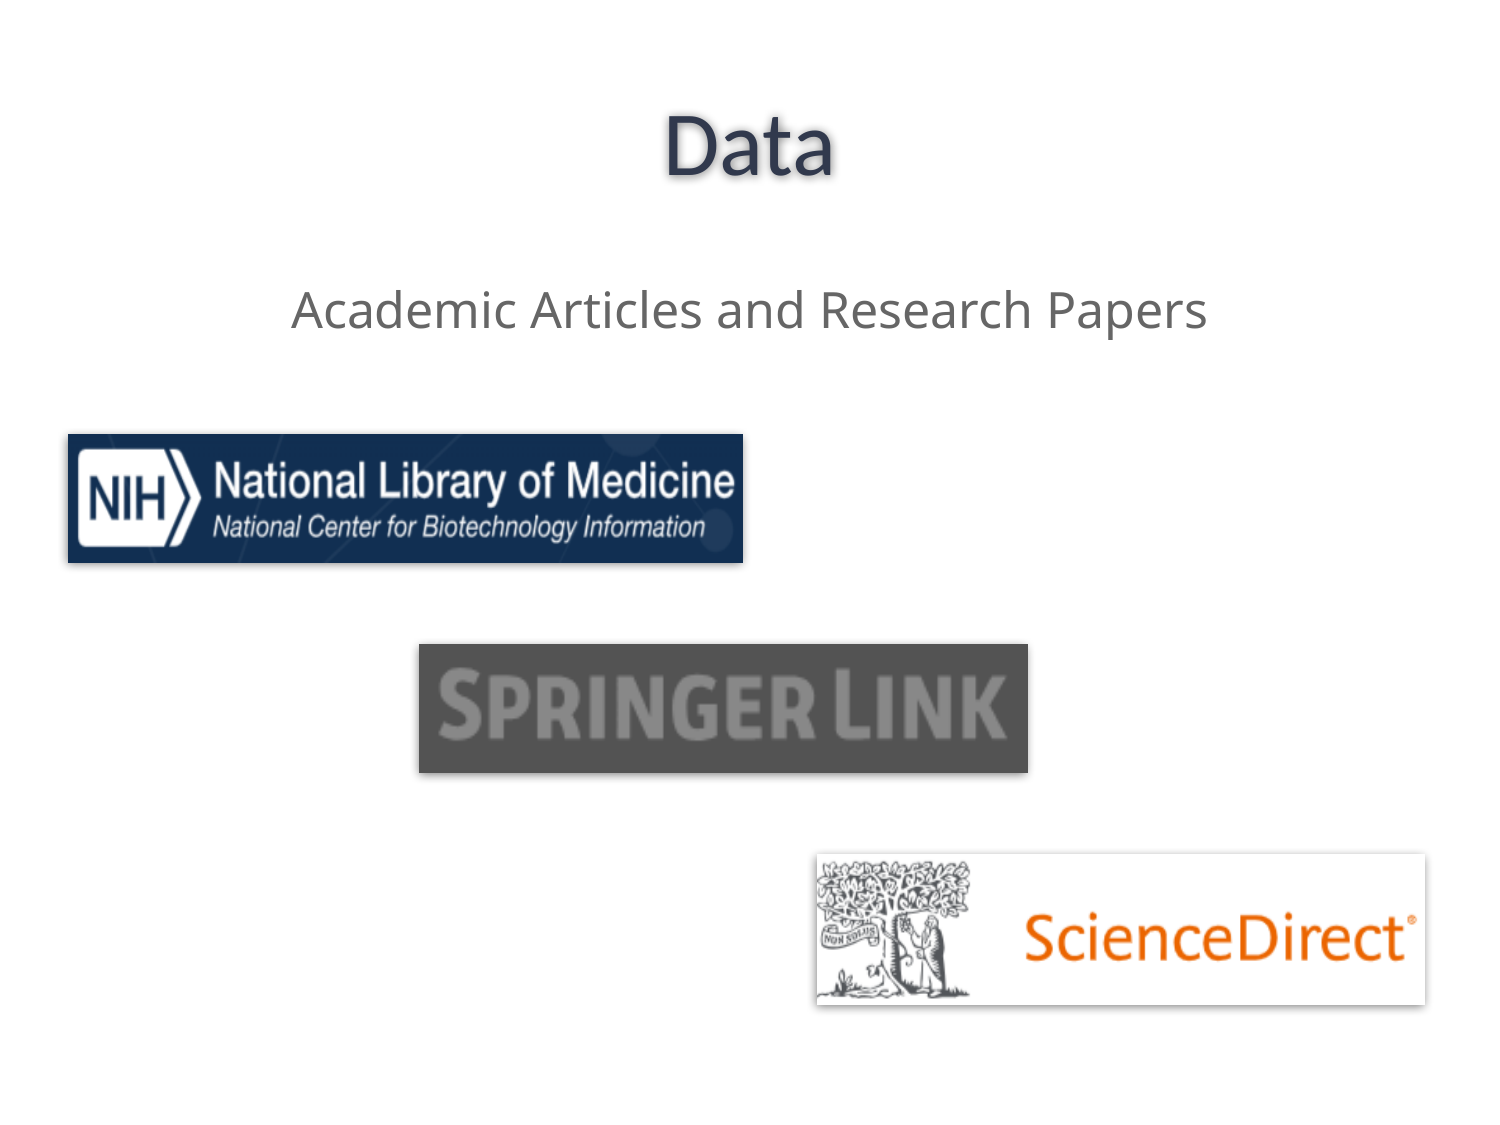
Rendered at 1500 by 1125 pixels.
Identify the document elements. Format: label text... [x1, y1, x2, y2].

picture [419, 644, 1028, 773]
list Academic Articles and Research Papers [75, 262, 1425, 1005]
picture [67, 434, 744, 563]
picture [816, 854, 1426, 1006]
title Data [75, 45, 1425, 233]
